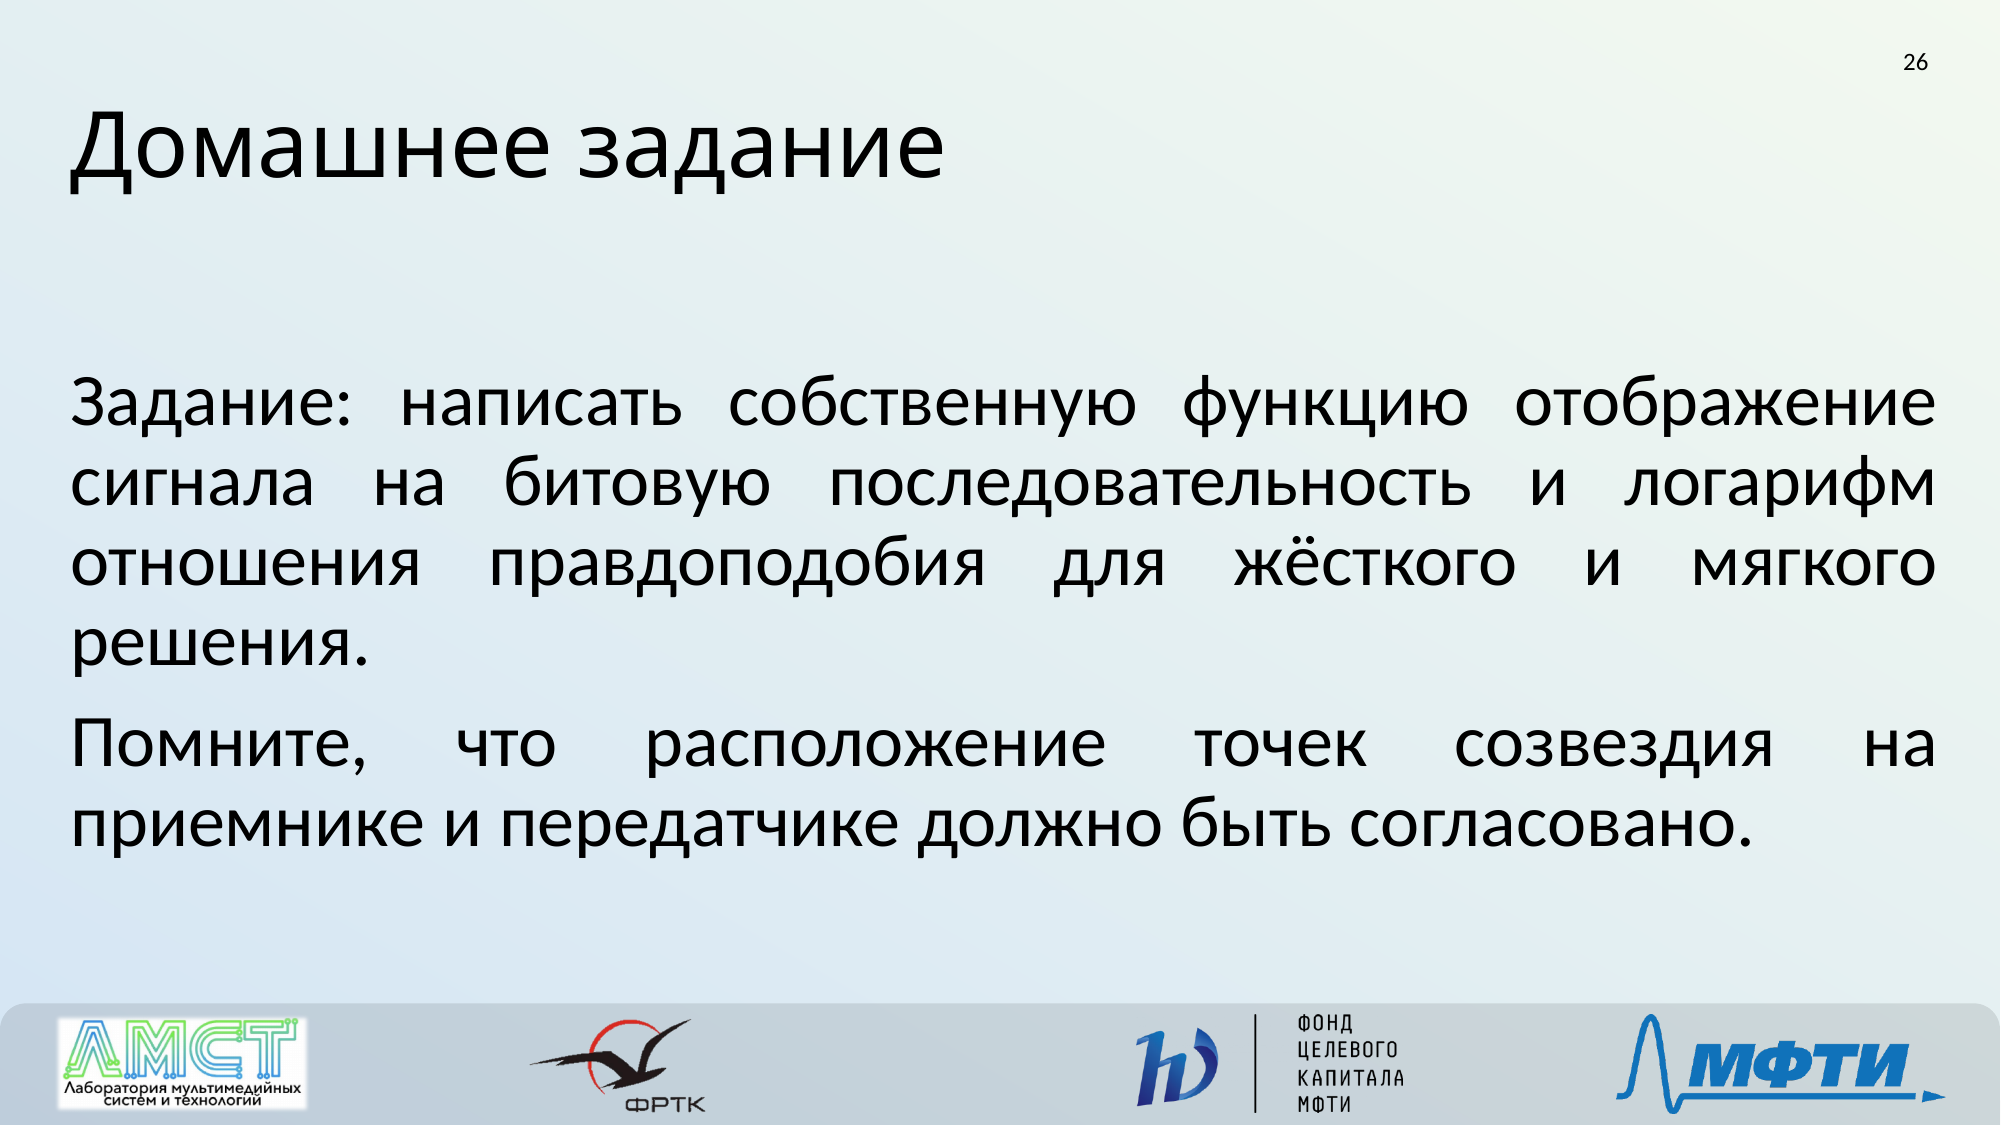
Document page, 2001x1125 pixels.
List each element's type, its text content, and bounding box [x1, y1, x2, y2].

picture [523, 1015, 714, 1113]
slide_number 26 [1493, 30, 1944, 91]
picture [60, 1020, 304, 1107]
text_box Домашнее задание [55, 90, 1863, 206]
picture [1616, 1014, 1946, 1114]
picture [1136, 1014, 1403, 1113]
list Задание: написать собственную функцию отображение сигнала на битовую последовательность и логарифм отношения правдоподобия для жёсткого и мягкого решения. Помните, что расположение точек созвездия на приемнике и передатчике должно быть согласовано. [55, 353, 1956, 874]
